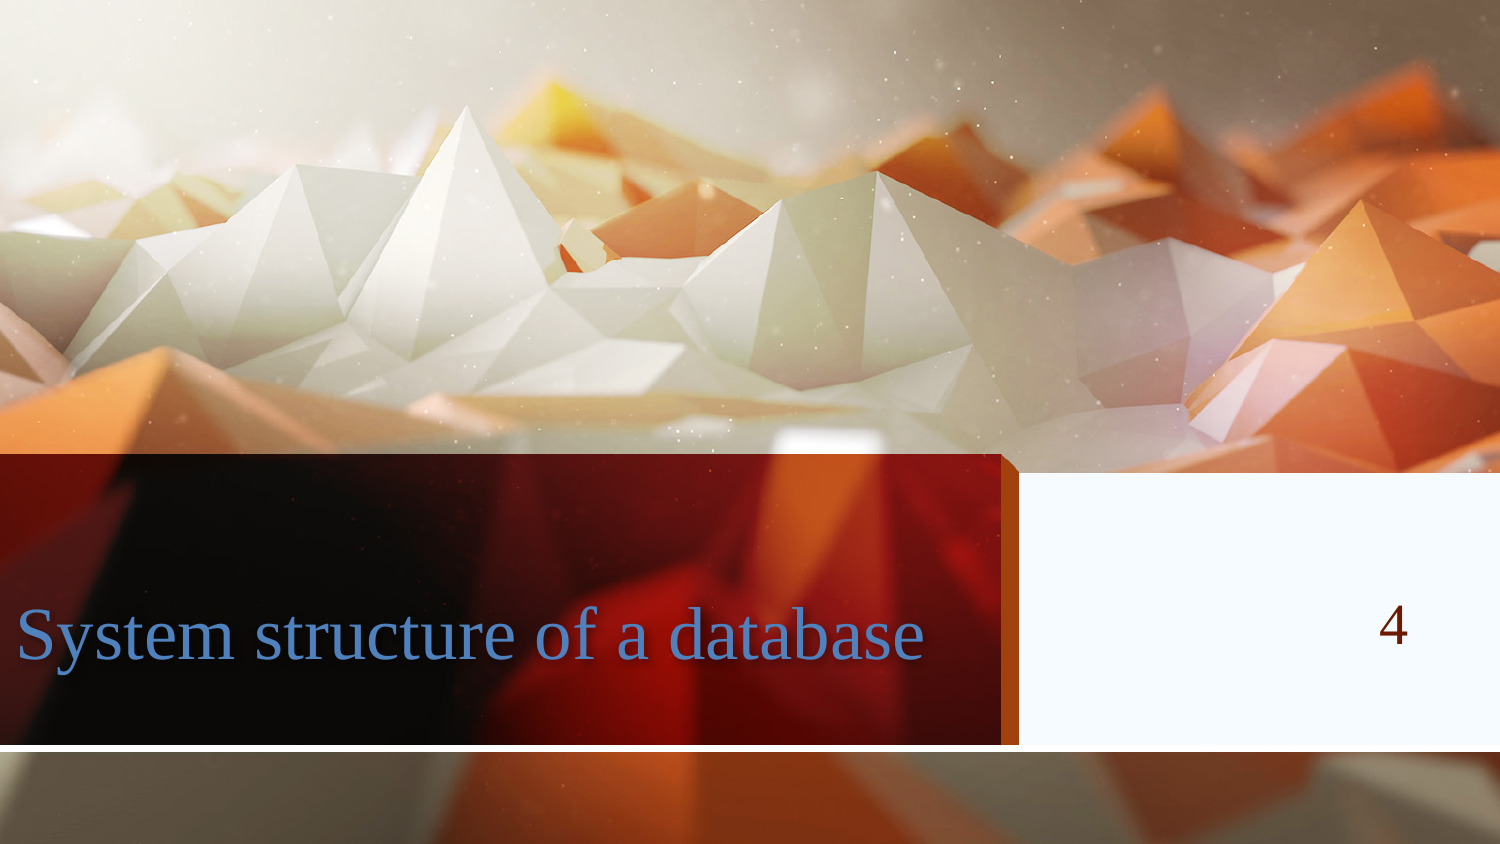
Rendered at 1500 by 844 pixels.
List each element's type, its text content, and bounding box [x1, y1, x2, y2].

title System structure of a database [0, 471, 1277, 698]
picture [0, 0, 1500, 844]
subtitle 4 [73, 497, 1424, 723]
